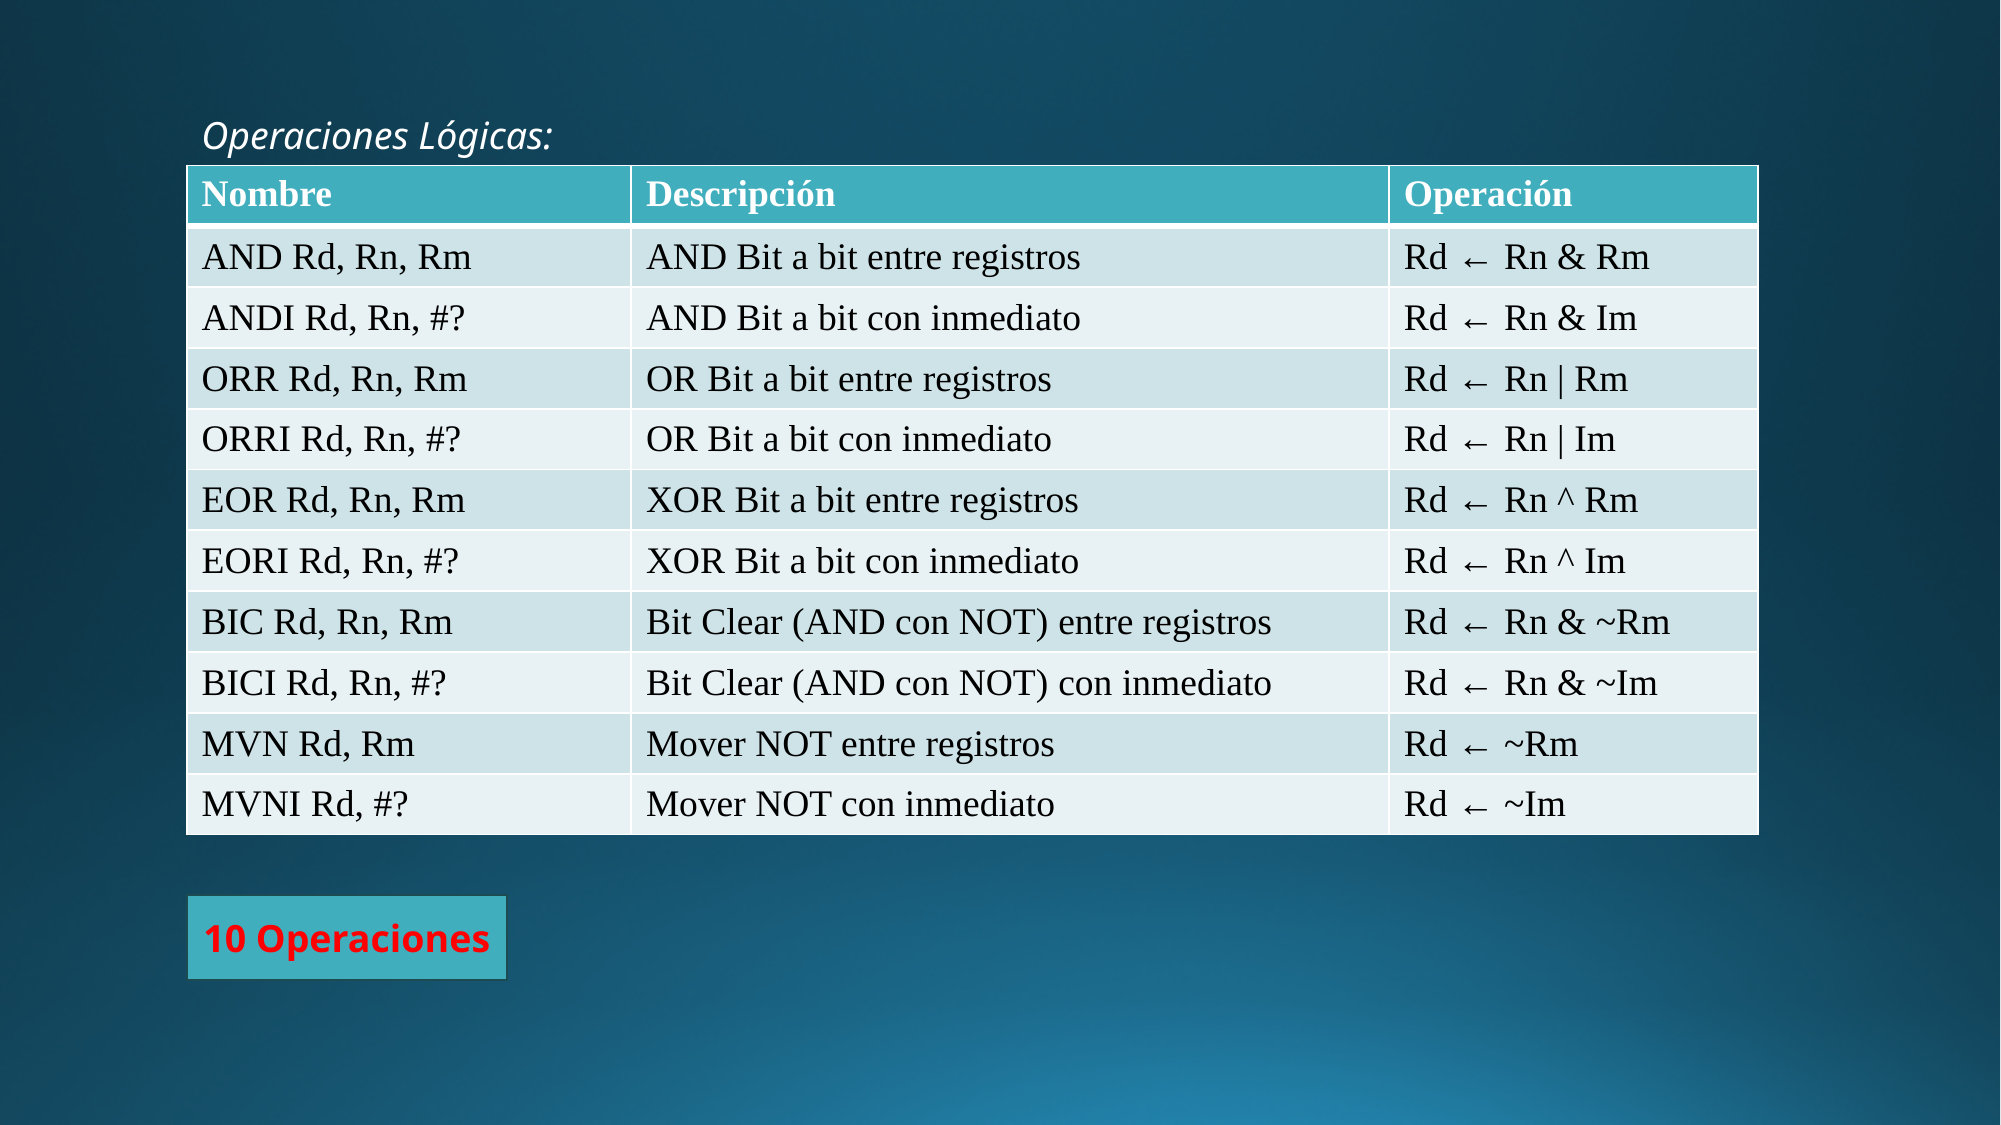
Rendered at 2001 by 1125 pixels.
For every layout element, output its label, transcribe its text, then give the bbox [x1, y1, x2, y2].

table_cell Rd ← Rn & ~Rm [1390, 592, 1757, 651]
table_cell Rd ← Rn ^ Im [1390, 531, 1757, 590]
table_cell AND Rd, Rn, Rm [188, 229, 630, 286]
table_header Operación [1390, 166, 1757, 223]
table_cell EORI Rd, Rn, #? [188, 531, 630, 590]
table_cell Bit Clear (AND con NOT) con inmediato [632, 653, 1388, 712]
table_header Descripción [632, 166, 1388, 223]
table_cell Rd ← Rn | Rm [1390, 349, 1757, 408]
picture [0, 0, 2001, 1125]
table_cell ORR Rd, Rn, Rm [188, 349, 630, 408]
table_cell EOR Rd, Rn, Rm [188, 470, 630, 529]
table_cell ORRI Rd, Rn, #? [188, 410, 630, 469]
table_cell Rd ← Rn & Im [1390, 288, 1757, 347]
table_cell AND Bit a bit entre registros [632, 229, 1388, 286]
table_header Nombre [188, 166, 630, 223]
table_cell Rd ← ~Rm [1390, 714, 1757, 773]
table_cell MVN Rd, Rm [188, 714, 630, 773]
table_cell XOR Bit a bit entre registros [632, 470, 1388, 529]
text_box 10 Operaciones [186, 894, 508, 981]
table_cell ANDI Rd, Rn, #? [188, 288, 630, 347]
table_cell Mover NOT con inmediato [632, 775, 1388, 834]
table_cell BIC Rd, Rn, Rm [188, 592, 630, 651]
table_cell Rd ← Rn | Im [1390, 410, 1757, 469]
table_cell OR Bit a bit entre registros [632, 349, 1388, 408]
table_cell BICI Rd, Rn, #? [188, 653, 630, 712]
text_box Operaciones Lógicas: [186, 104, 663, 165]
table_cell Bit Clear (AND con NOT) entre registros [632, 592, 1388, 651]
table_cell Mover NOT entre registros [632, 714, 1388, 773]
table_cell Rd ← Rn & Rm [1390, 229, 1757, 286]
table_cell OR Bit a bit con inmediato [632, 410, 1388, 469]
table_cell AND Bit a bit con inmediato [632, 288, 1388, 347]
table_cell Rd ← ~Im [1390, 775, 1757, 834]
table_cell XOR Bit a bit con inmediato [632, 531, 1388, 590]
table_cell Rd ← Rn & ~Im [1390, 653, 1757, 712]
table_cell MVNI Rd, #? [188, 775, 630, 834]
table_cell Rd ← Rn ^ Rm [1390, 470, 1757, 529]
